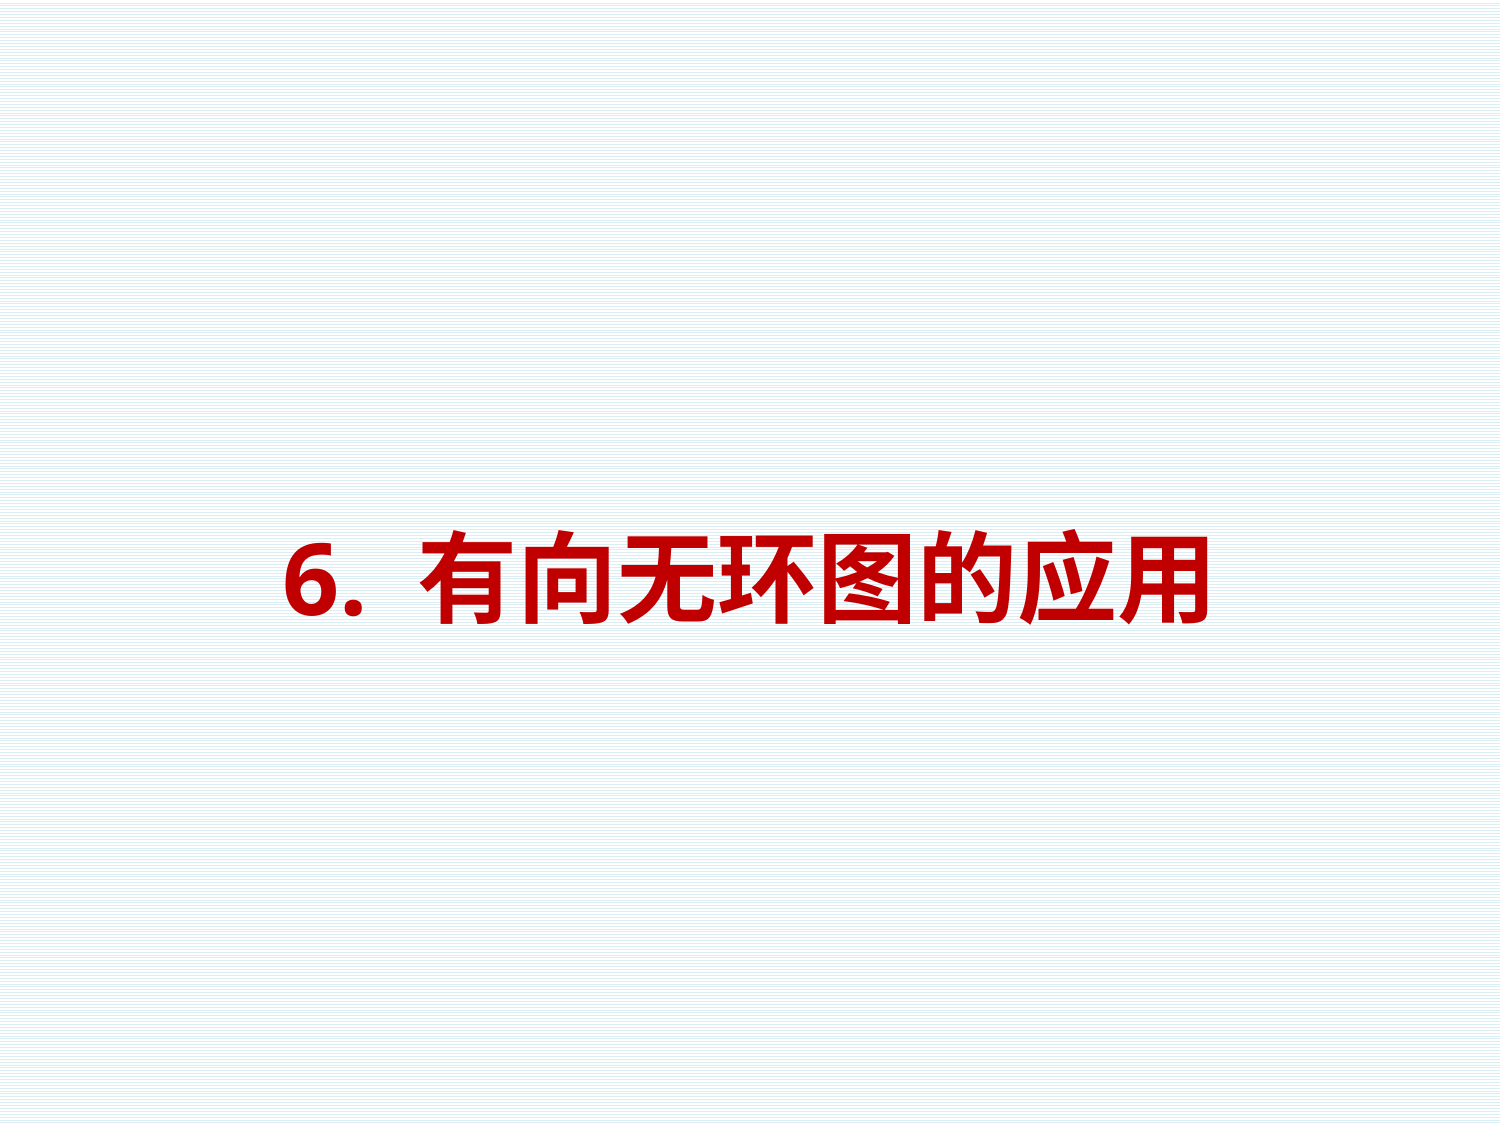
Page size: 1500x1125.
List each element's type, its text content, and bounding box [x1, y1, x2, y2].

title 6. 有向无环图的应用 [0, 481, 1500, 669]
